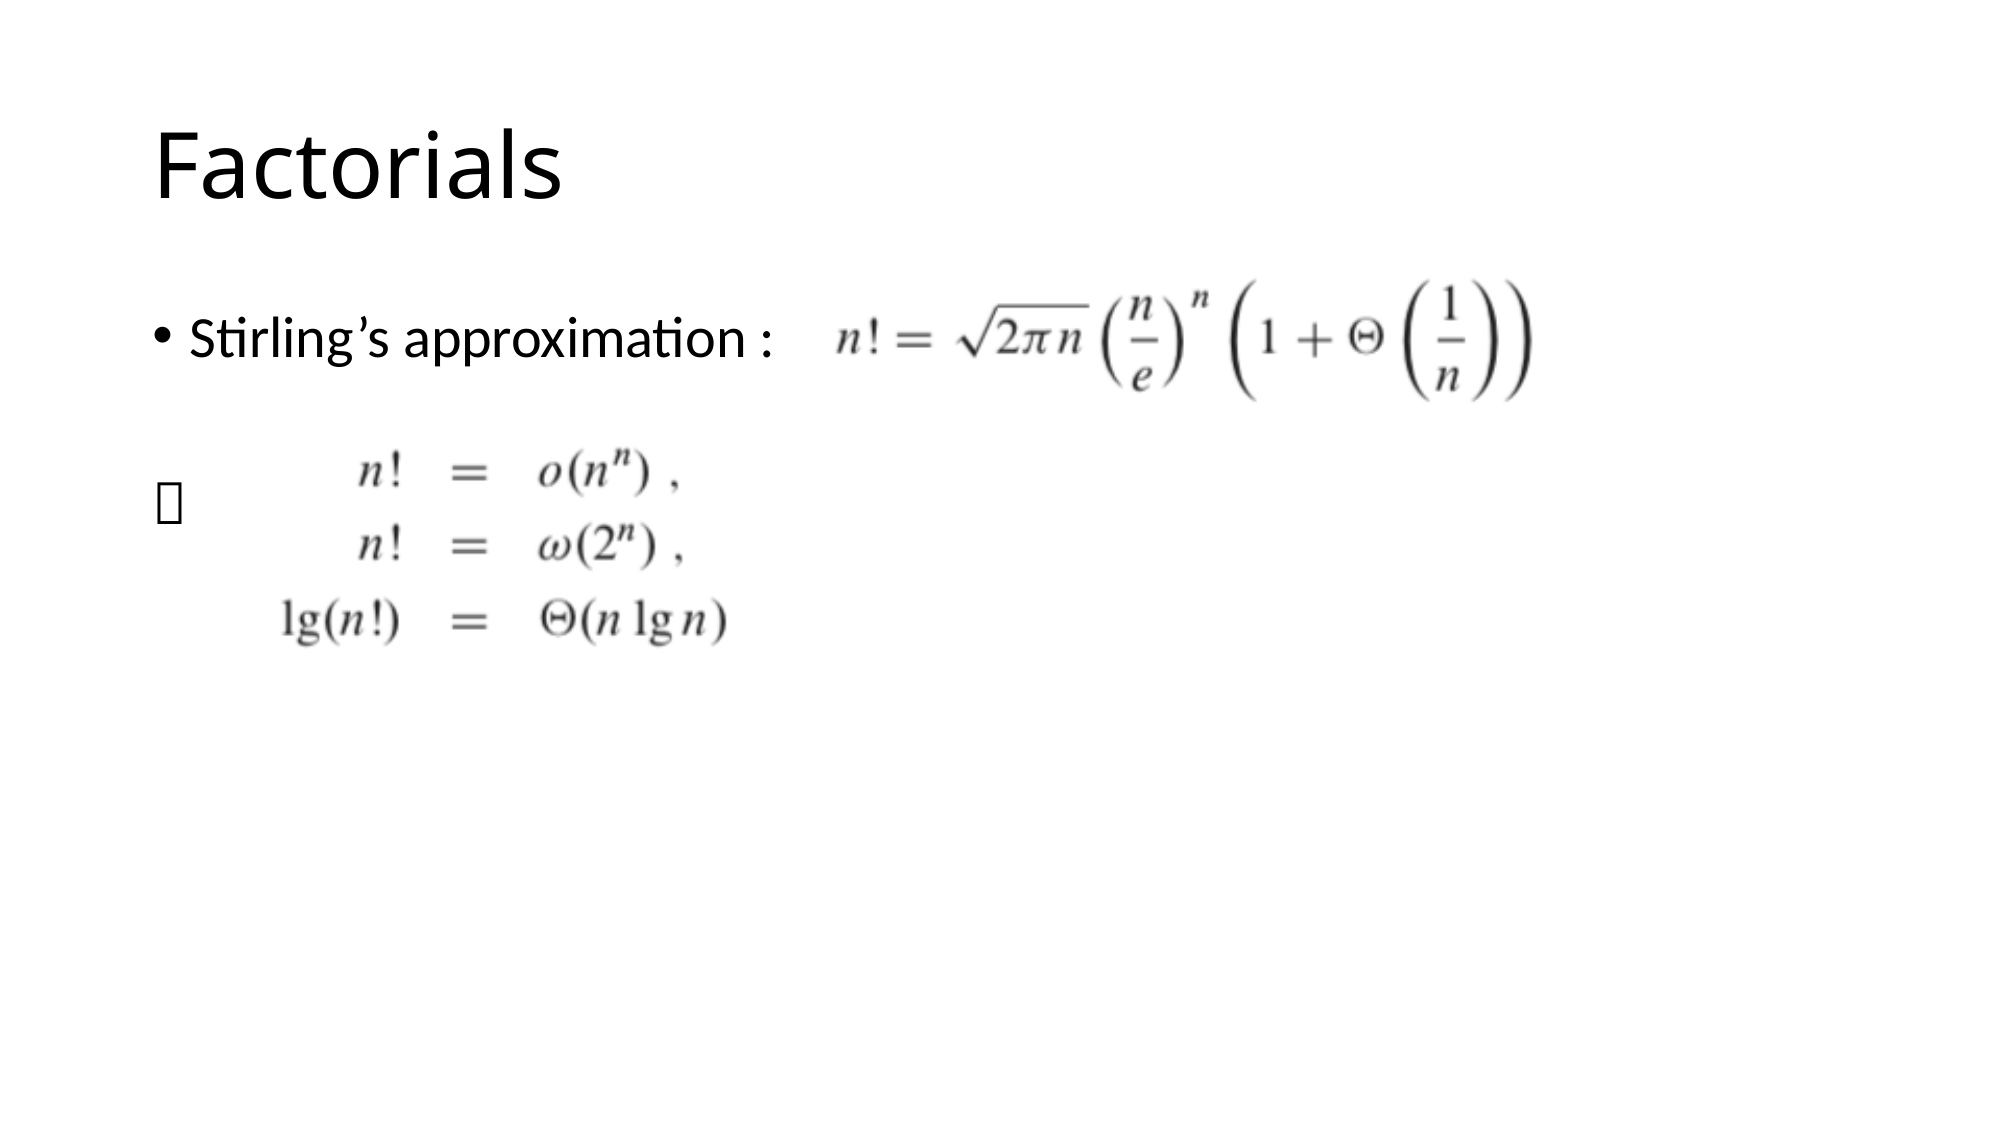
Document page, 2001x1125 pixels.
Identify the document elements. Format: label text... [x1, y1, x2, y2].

title Factorials [137, 59, 1863, 278]
list Stirling’s approximation :  [137, 299, 1863, 1014]
picture [276, 439, 741, 657]
picture [829, 254, 1545, 423]
